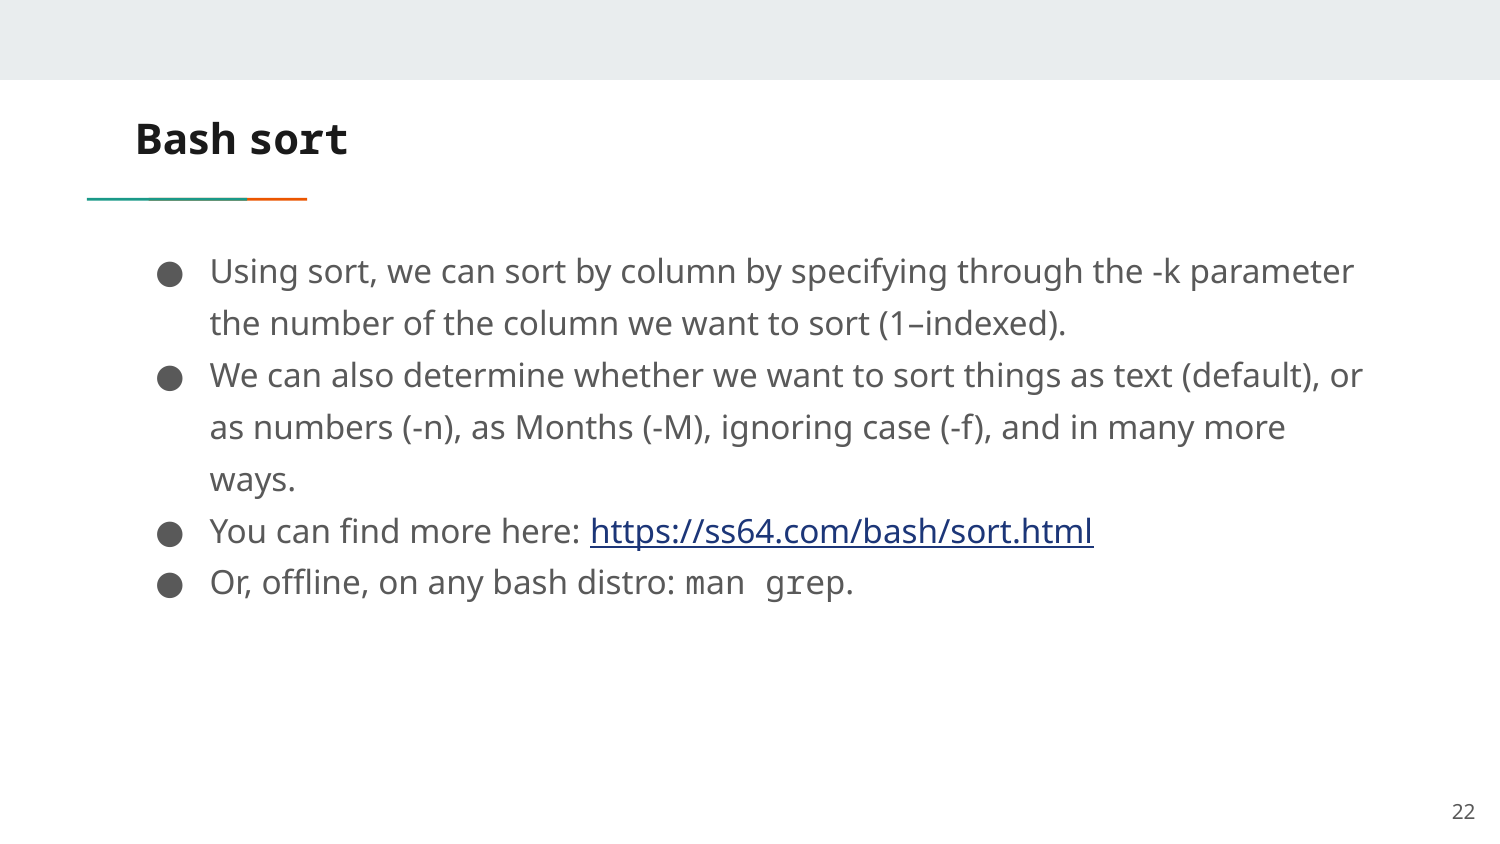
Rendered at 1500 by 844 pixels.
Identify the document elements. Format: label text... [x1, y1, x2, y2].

list Using sort, we can sort by column by specifying through the -k parameter the number of the column we want to sort (1–indexed). We can also determine whether we want to sort things as text (default), or as numbers (-n), as Months (-M), ignoring case (-f), and in many more ways. You can find more here: https://ss64.com/bash/sort.html Or, offline, on any bash distro: man grep. [119, 226, 1381, 712]
slide_number ‹#› [1400, 779, 1491, 844]
title Bash sort [119, 93, 1381, 182]
